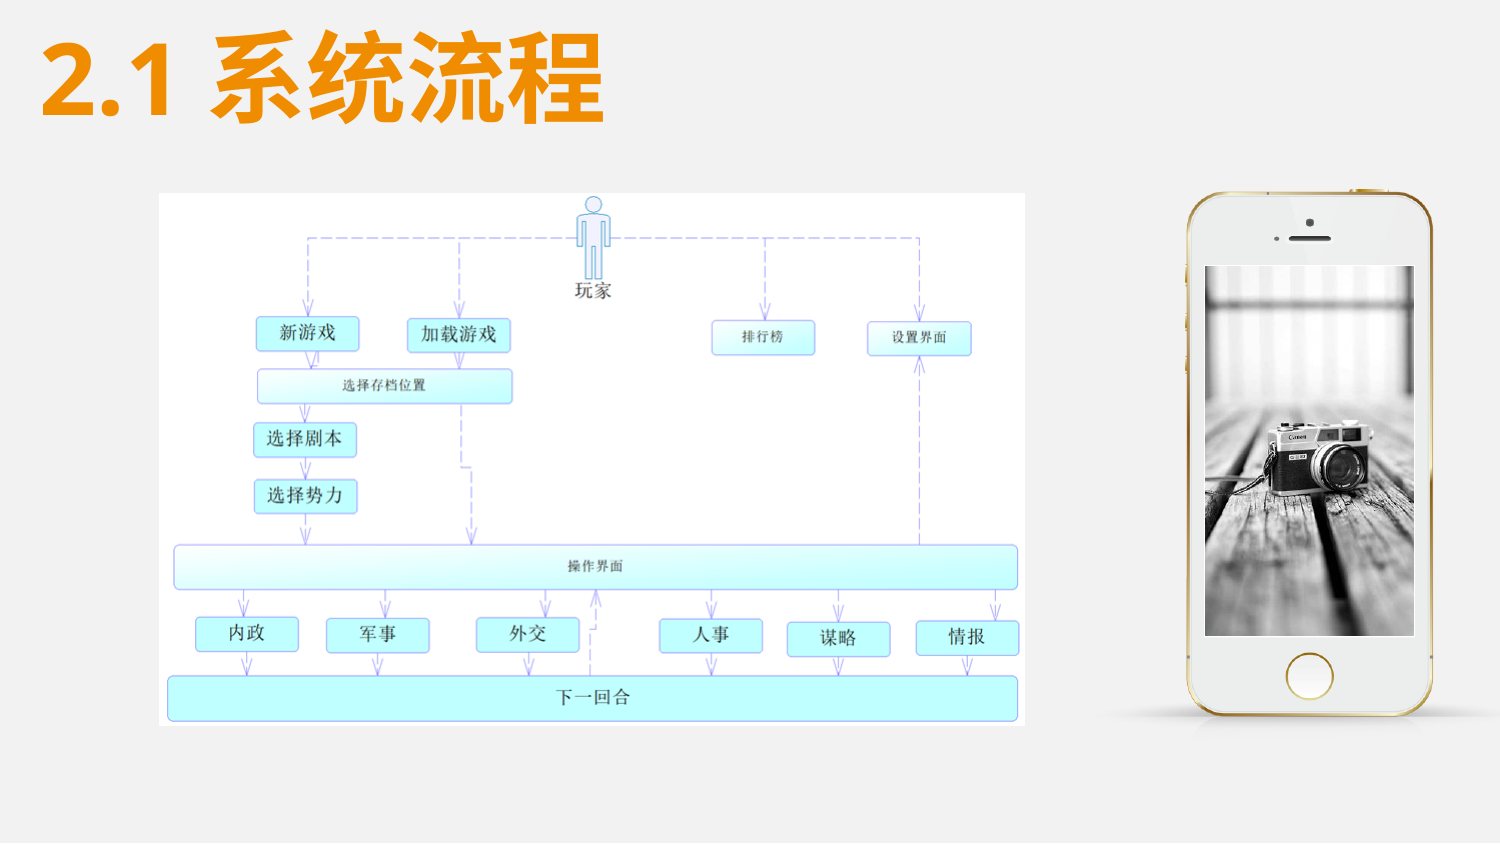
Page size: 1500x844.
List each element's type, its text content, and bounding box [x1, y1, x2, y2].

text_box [989, 189, 1500, 749]
picture [159, 193, 1025, 726]
text_box 2.1系统流程 [24, 8, 739, 293]
